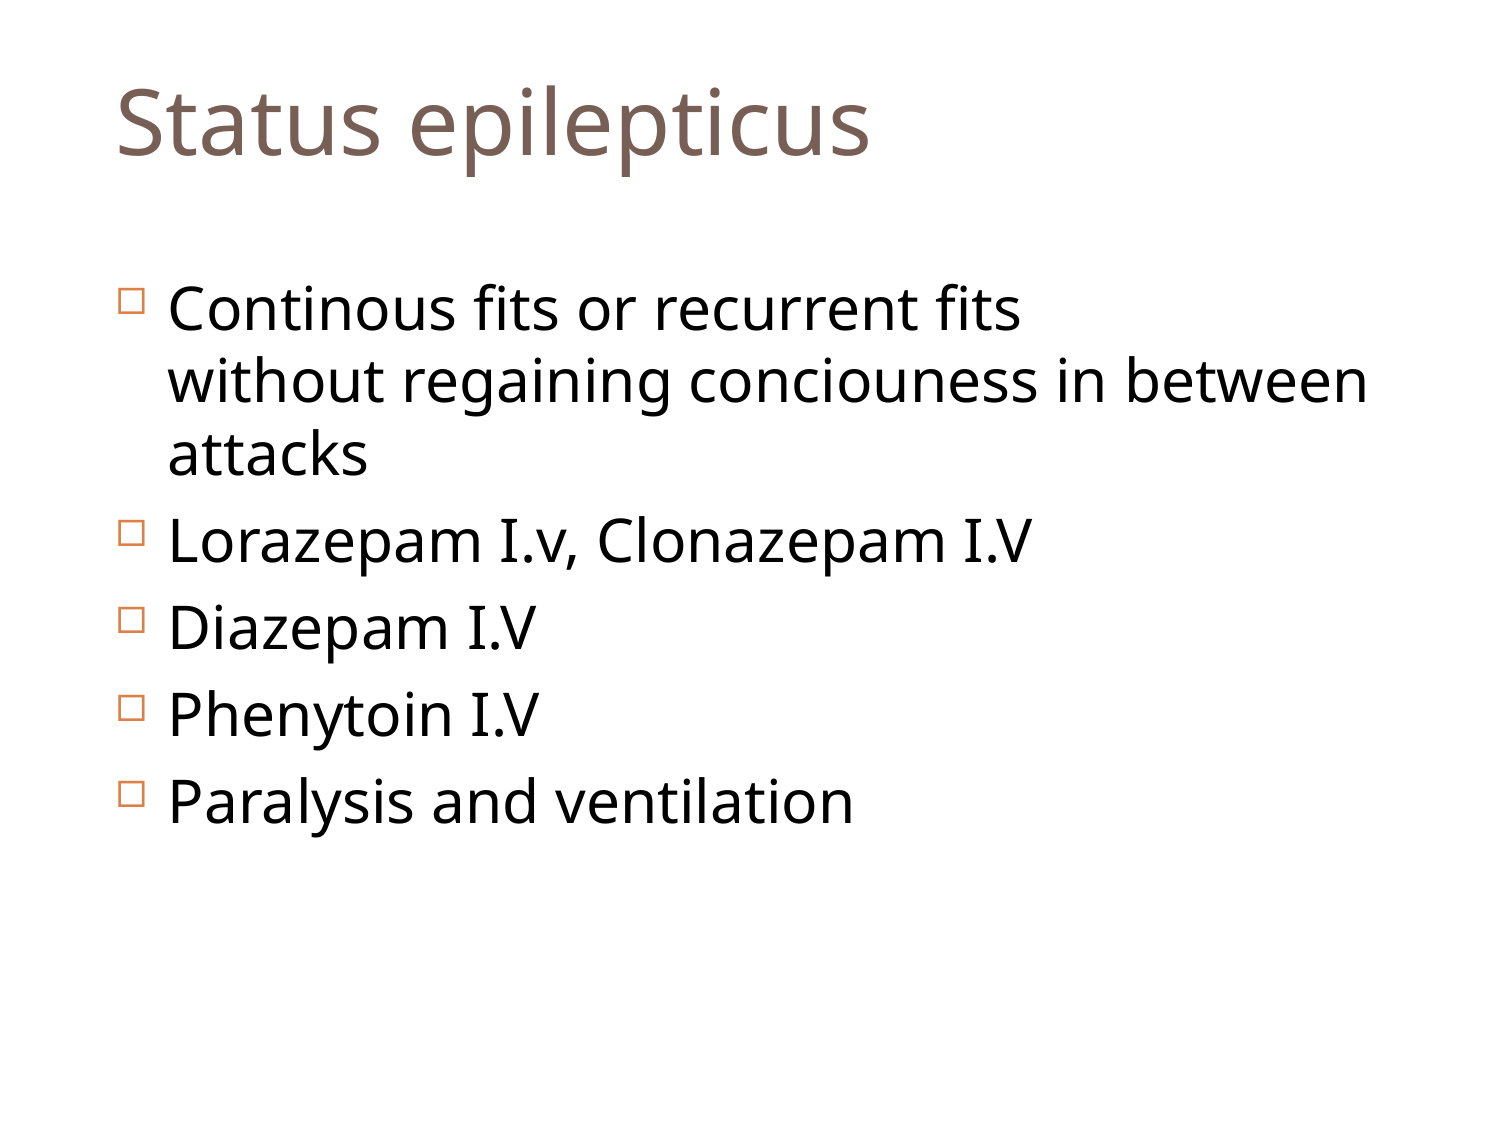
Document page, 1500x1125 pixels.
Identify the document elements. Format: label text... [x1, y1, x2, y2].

title Status epilepticus [100, 37, 1439, 201]
list Continous fits or recurrent fits without regaining conciouness in between attacks Lorazepam I.v, Clonazepam I.V Diazepam I.V Phenytoin I.V Paralysis and ventilation [100, 262, 1439, 1001]
